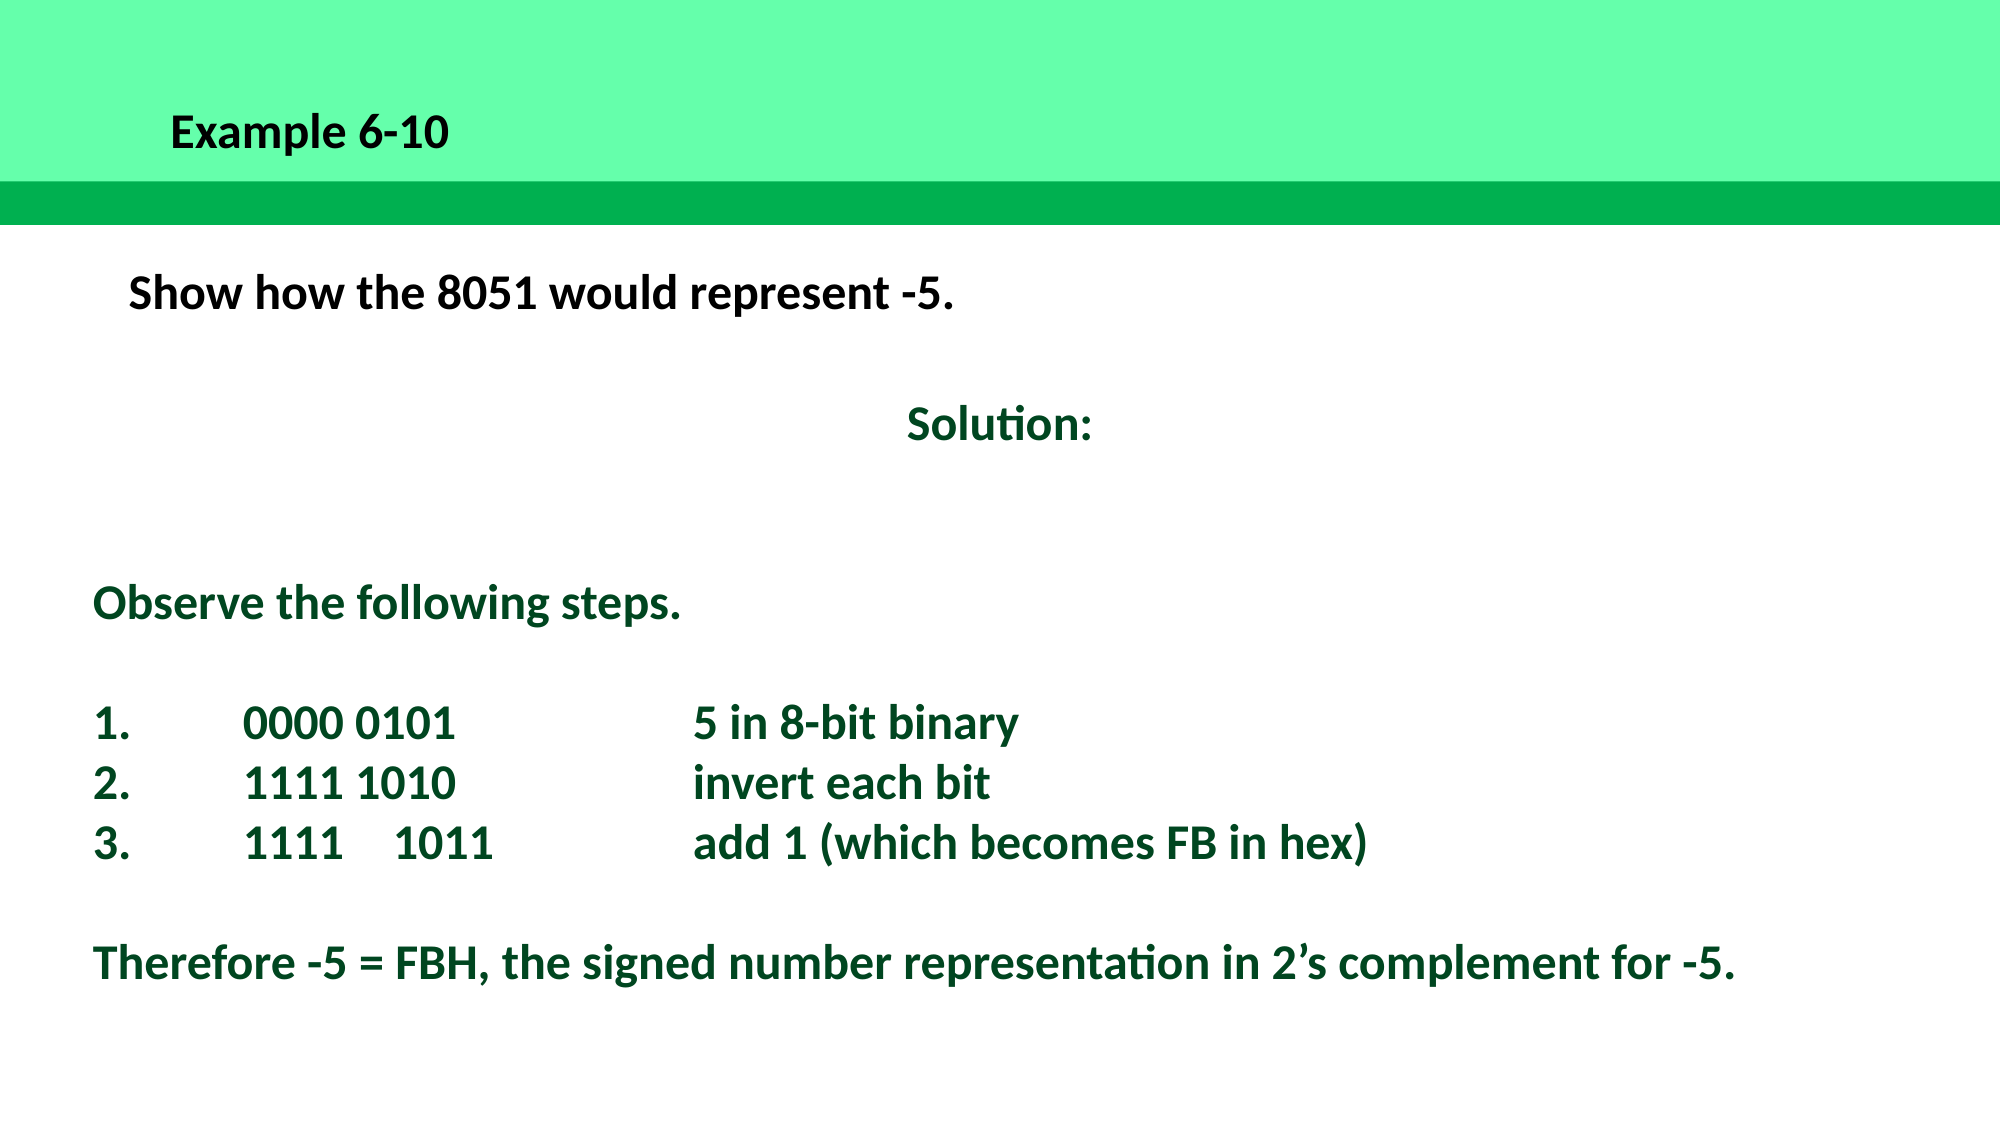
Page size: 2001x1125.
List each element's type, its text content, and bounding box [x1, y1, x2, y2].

text_box Show how the 8051 would represent -5. [113, 252, 1886, 328]
text_box Example 6-10 [155, 90, 1845, 166]
text_box [0, 0, 2000, 182]
text_box [0, 182, 2000, 226]
text_box Solution: [0, 383, 2000, 459]
text_box Observe the following steps. 1. 0000 0101 5 in 8-bit binary 2. 1111 1010 invert each bit 3. 1111 1011 add 1 (which becomes FB in hex) Therefore -5 = FBH, the signed number representation in 2’s complement for -5. [78, 562, 1922, 998]
